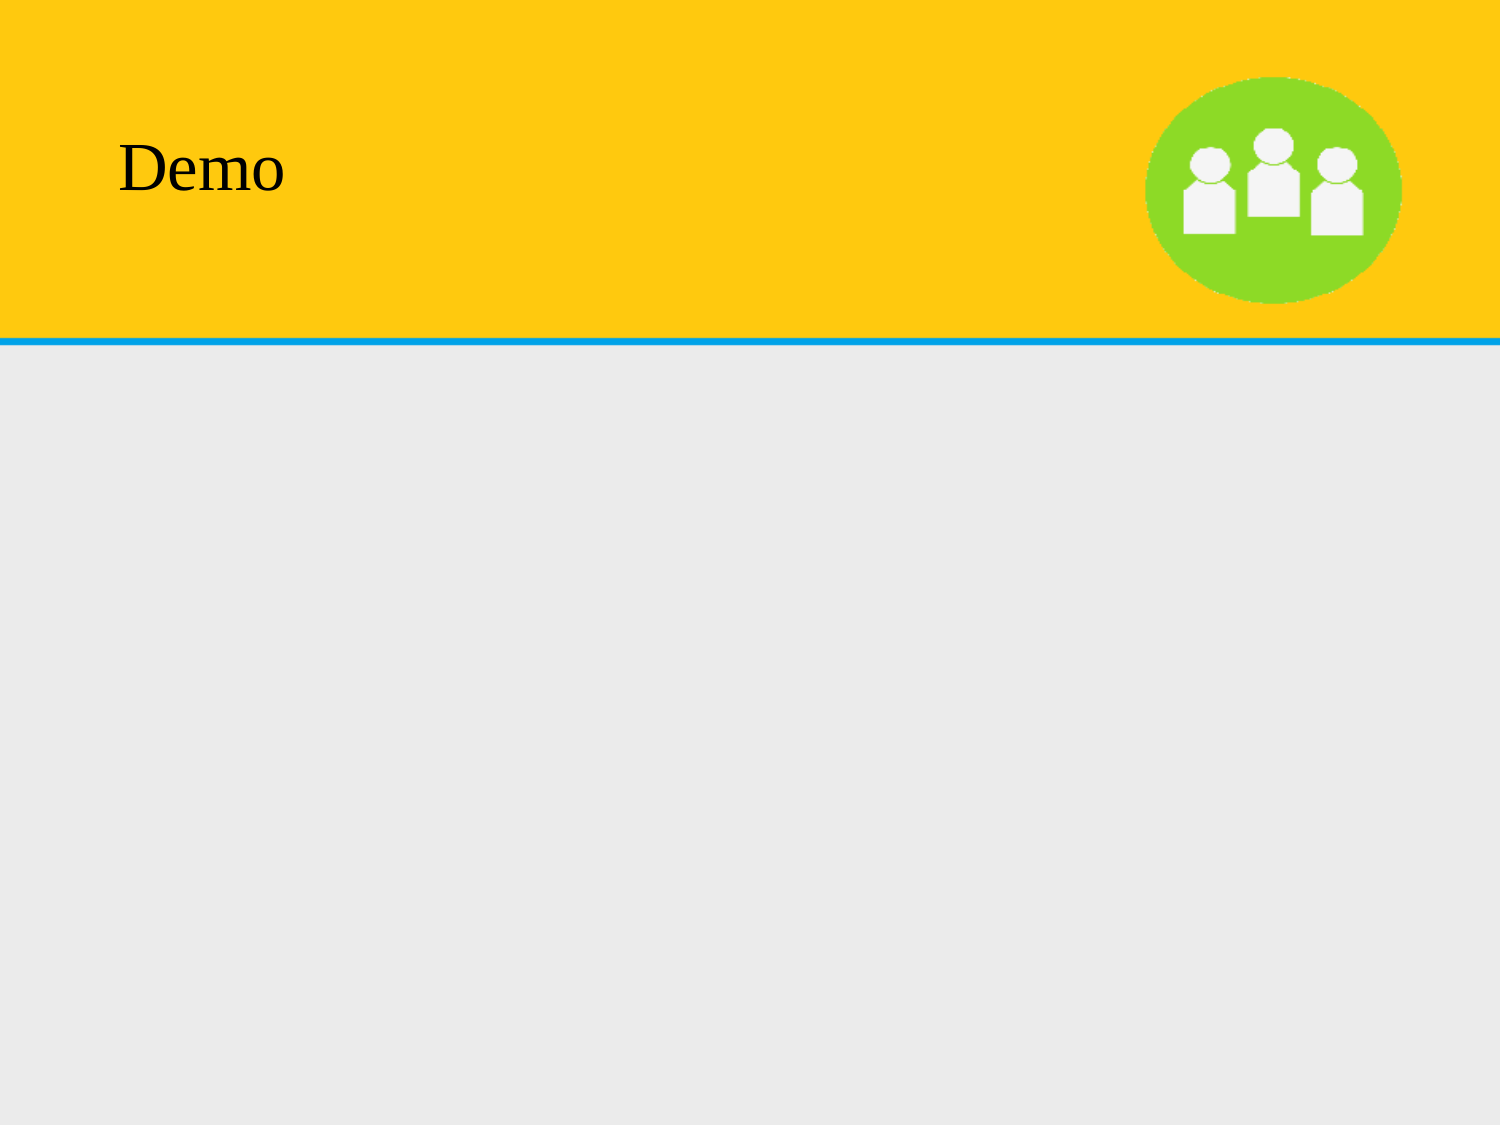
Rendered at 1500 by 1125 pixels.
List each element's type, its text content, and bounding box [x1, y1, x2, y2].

picture [0, 346, 1500, 1125]
picture [0, 0, 1500, 338]
title Demo [103, 59, 1397, 278]
